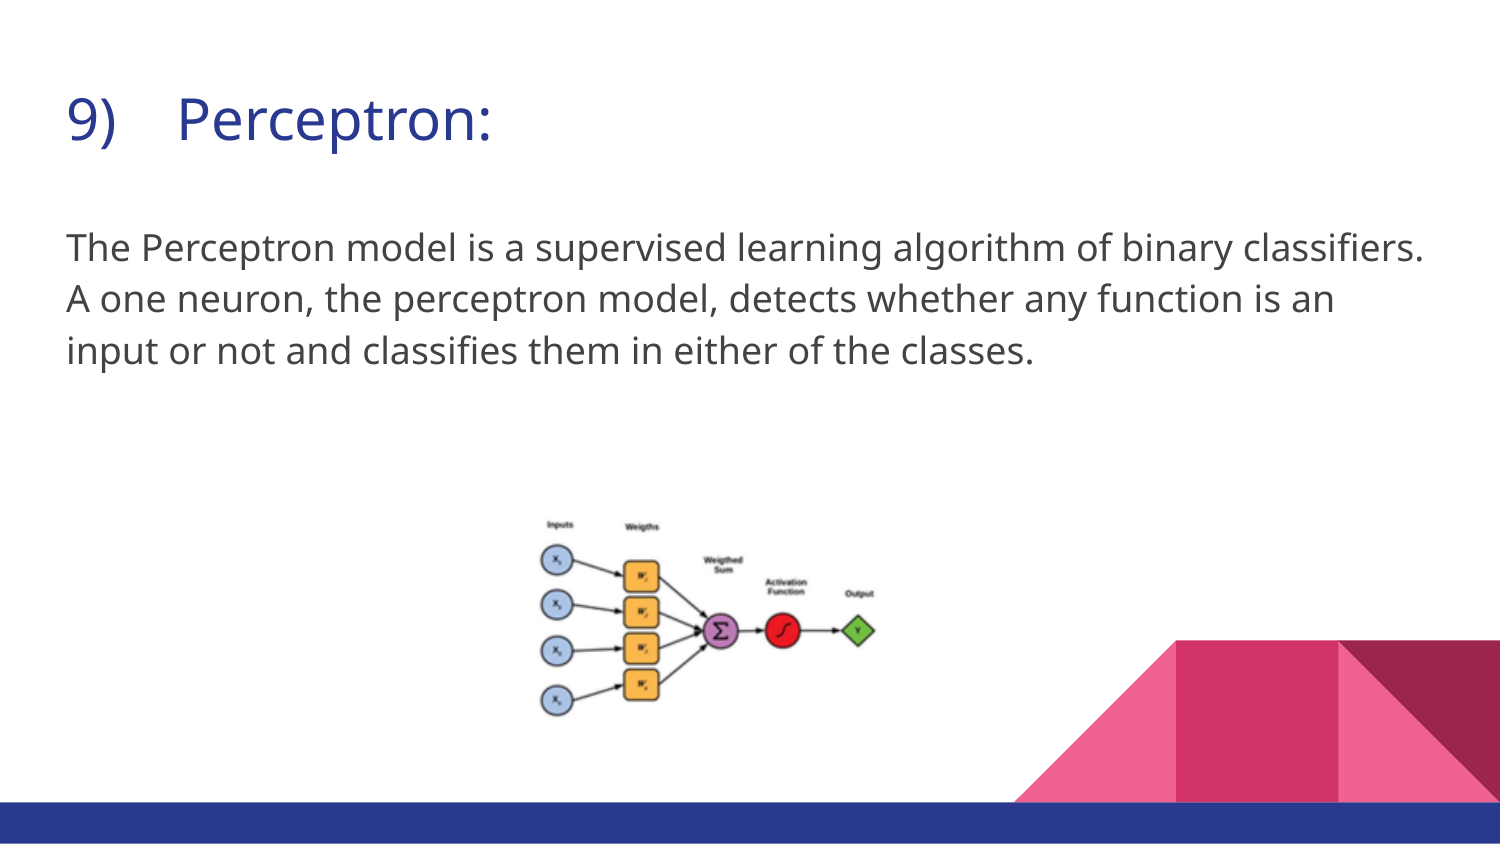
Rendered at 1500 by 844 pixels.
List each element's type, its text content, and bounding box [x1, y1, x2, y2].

list The Perceptron model is a supervised learning algorithm of binary classifiers. A one neuron, the perceptron model, detects whether any function is an input or not and classifies them in either of the classes. [51, 201, 1449, 750]
picture [436, 450, 994, 783]
title 9) Perceptron: [51, 67, 1449, 167]
